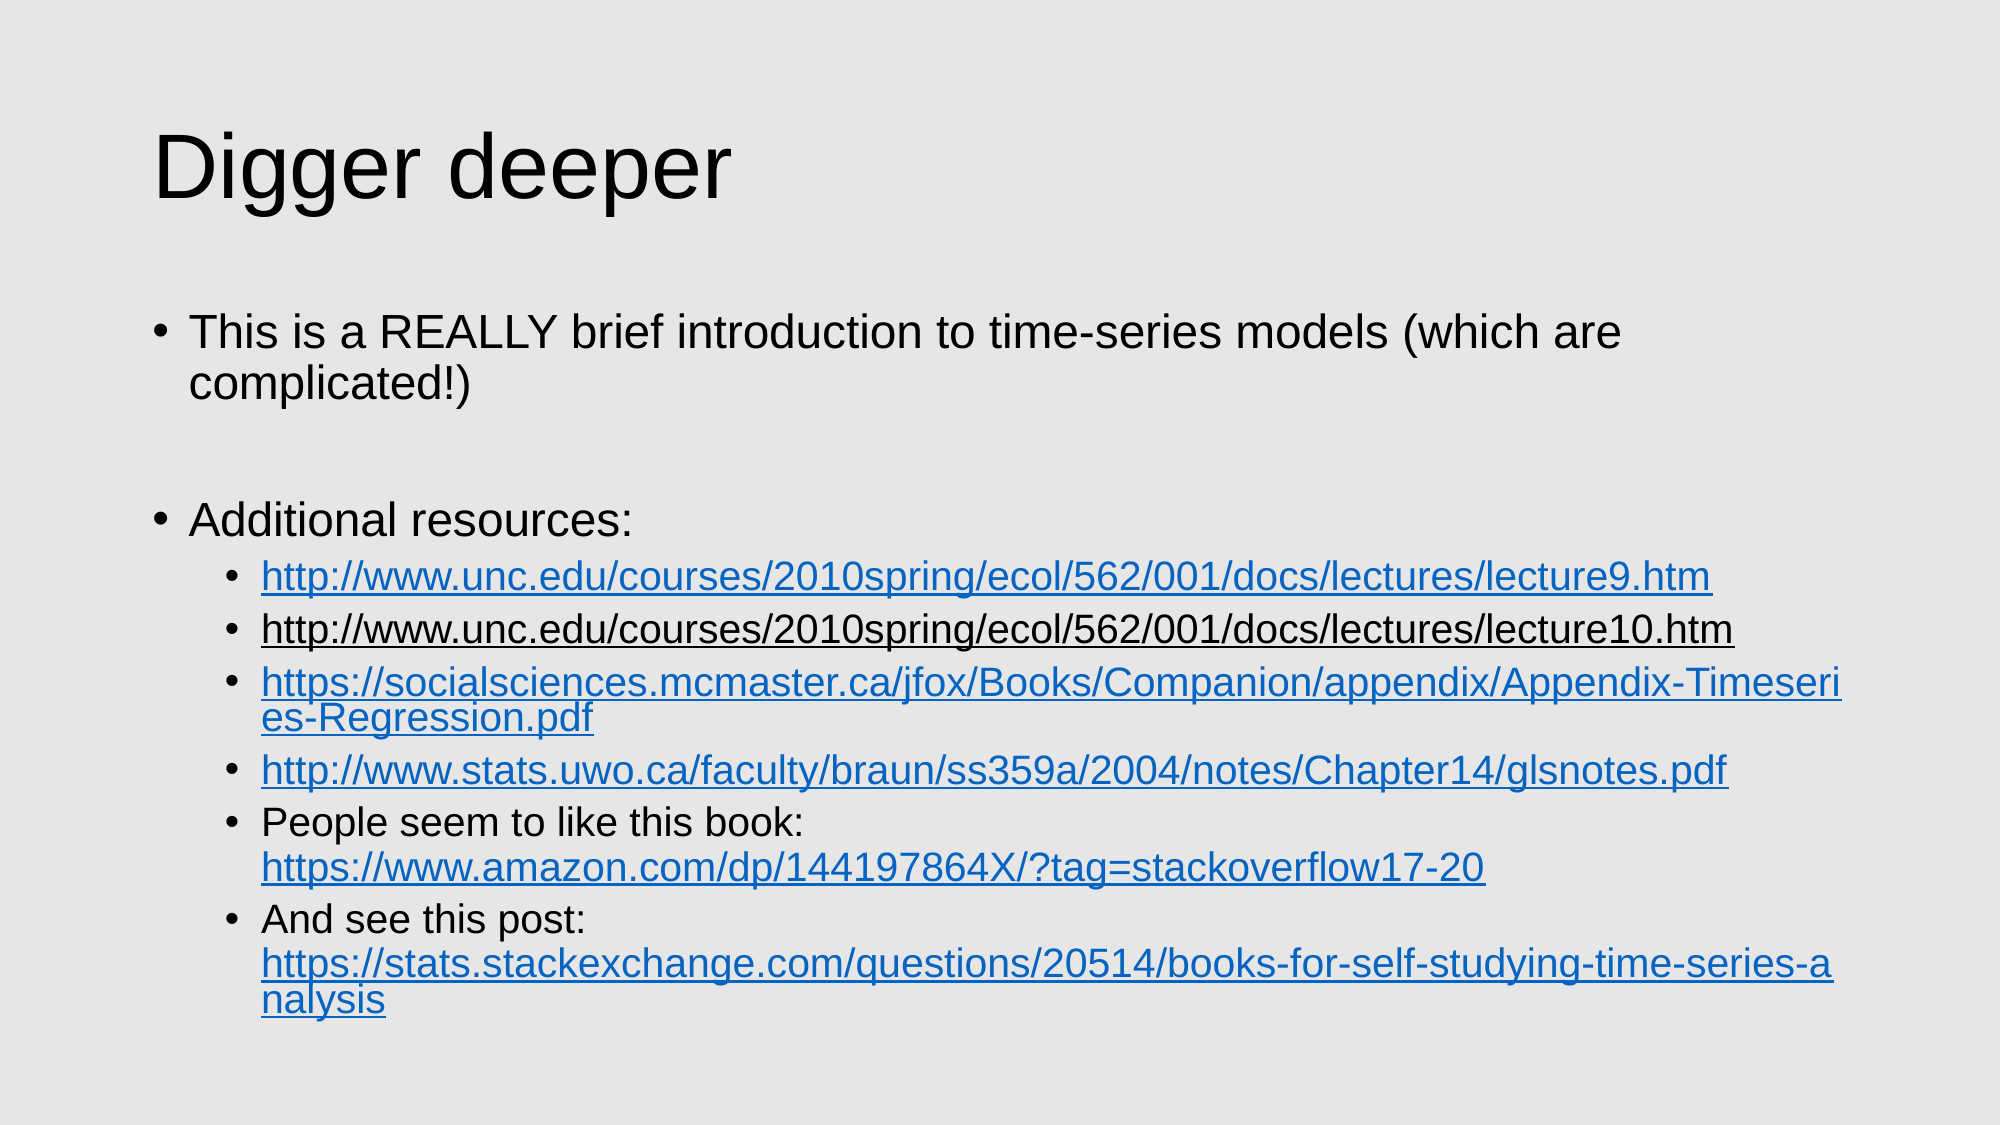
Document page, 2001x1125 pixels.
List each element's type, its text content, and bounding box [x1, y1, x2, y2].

list This is a REALLY brief introduction to time-series models (which are complicated!) Additional resources: http://www.unc.edu/courses/2010spring/ecol/562/001/docs/lectures/lecture9.htm http://www.unc.edu/courses/2010spring/ecol/562/001/docs/lectures/lecture10.htm https://socialsciences.mcmaster.ca/jfox/Books/Companion/appendix/Appendix-Timeseries-Regression.pdf http://www.stats.uwo.ca/faculty/braun/ss359a/2004/notes/Chapter14/glsnotes.pdf People seem to like this book: https://www.amazon.com/dp/144197864X/?tag=stackoverflow17-20 And see this post: https://stats.stackexchange.com/questions/20514/books-for-self-studying-time-series-analysis [137, 299, 1863, 1014]
title Digger deeper [137, 59, 1863, 278]
